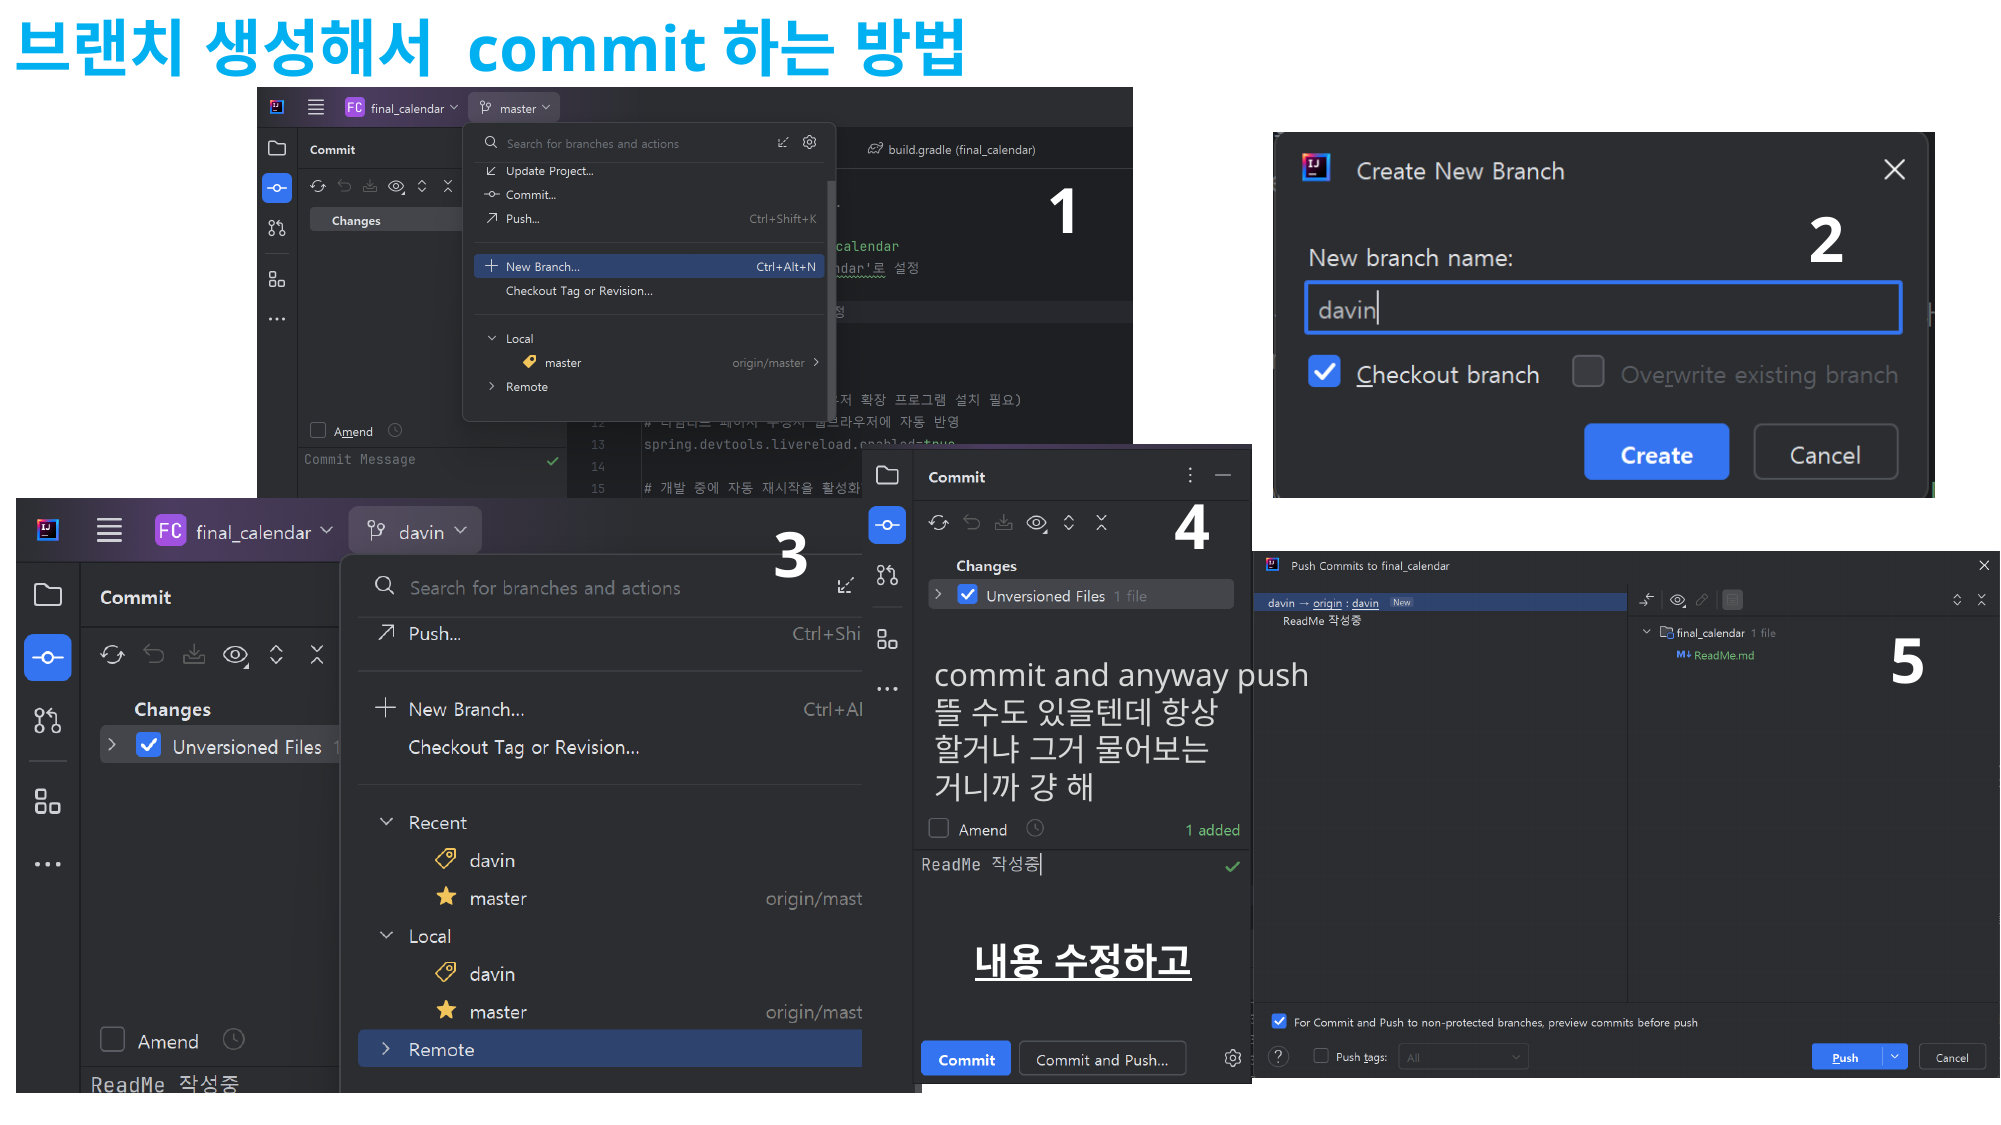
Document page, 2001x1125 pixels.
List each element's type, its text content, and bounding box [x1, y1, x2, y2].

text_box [16, 498, 922, 1093]
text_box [256, 75, 1133, 498]
text_box 브랜치 생성해서 commit하는 방법 [0, 1, 1023, 91]
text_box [1251, 551, 2000, 1081]
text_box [1273, 132, 1935, 498]
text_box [862, 444, 1252, 1085]
